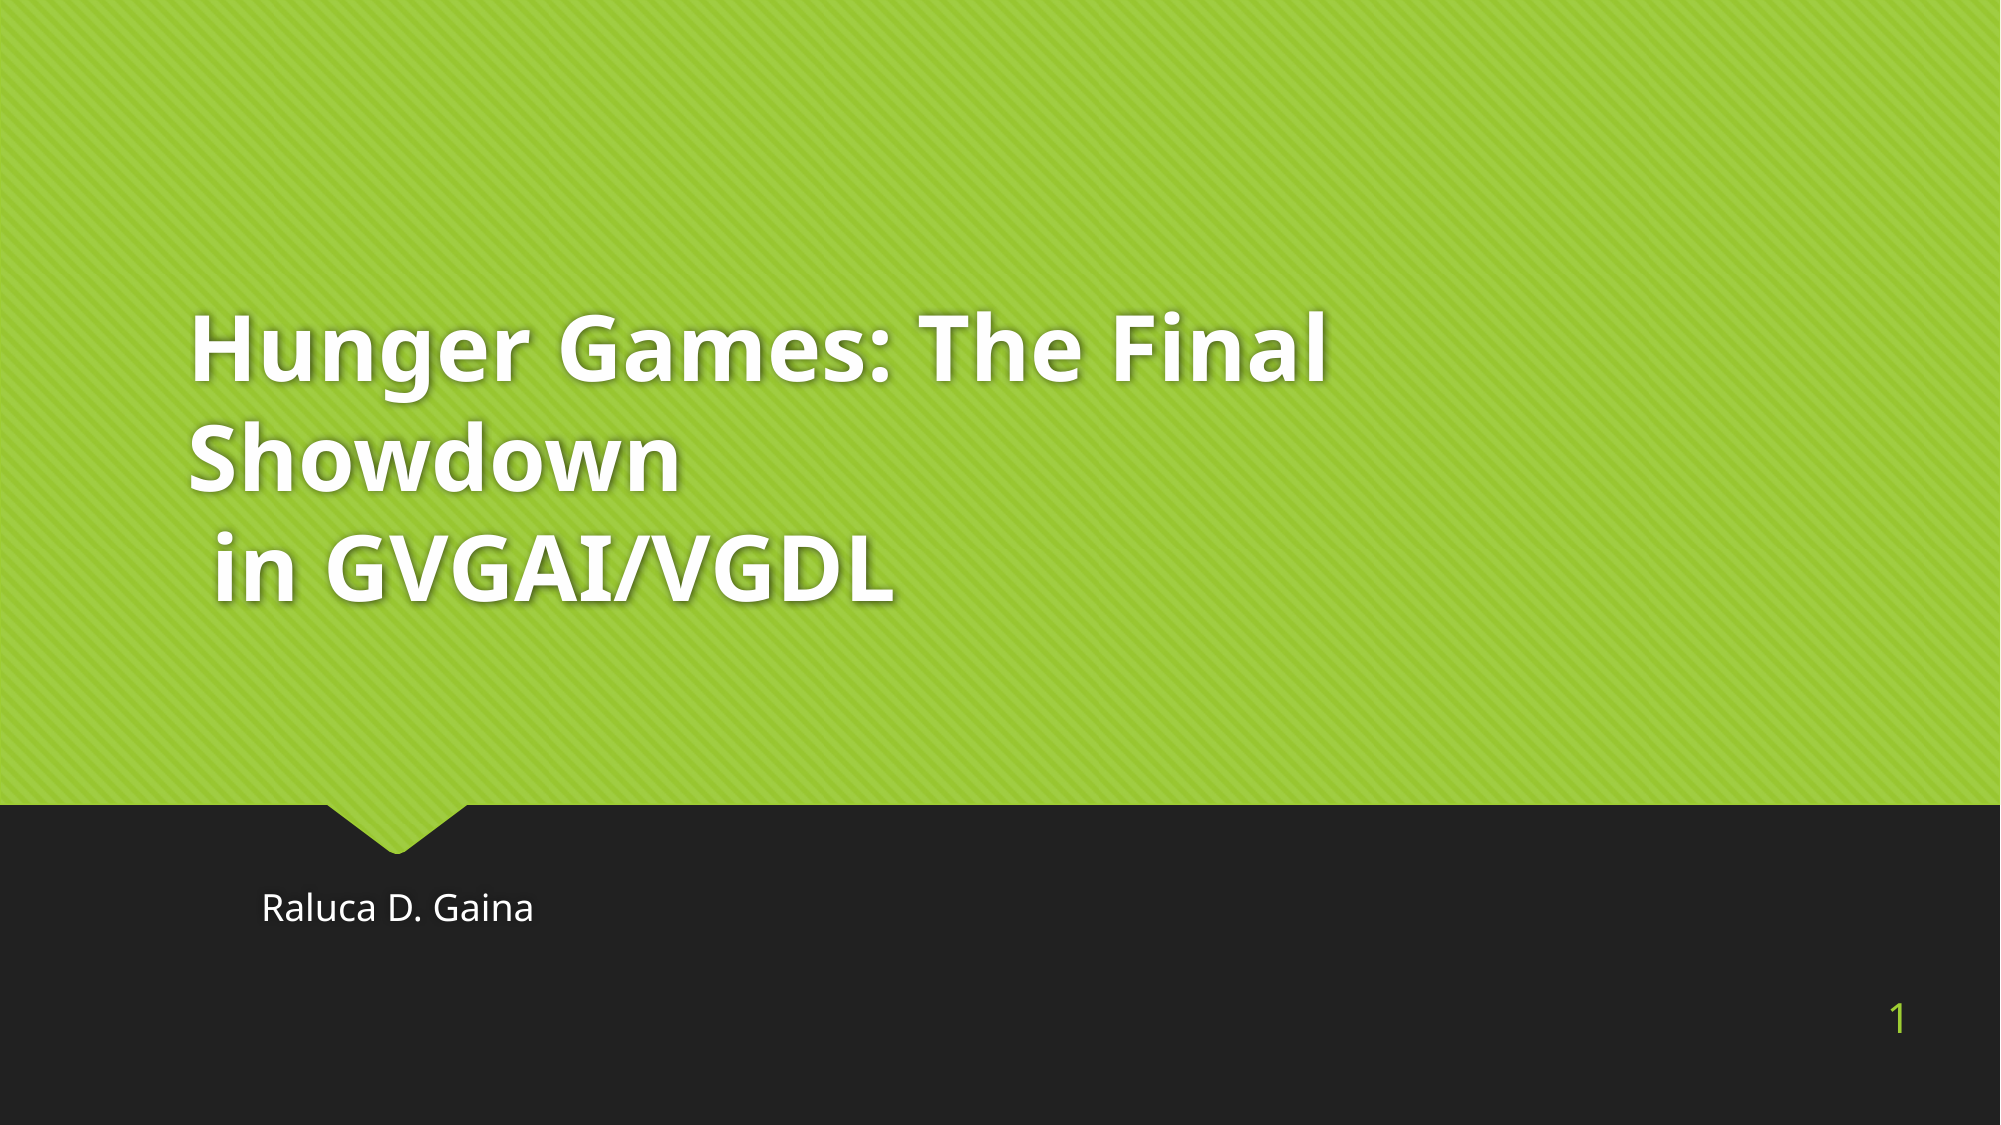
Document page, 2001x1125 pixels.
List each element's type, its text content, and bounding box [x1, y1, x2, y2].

title Hunger Games: The Final Showdown in GVGAI/VGDL [172, 102, 1850, 628]
slide_number 1 [1751, 970, 1926, 1051]
subtitle Raluca D. Gaina [246, 876, 1981, 948]
